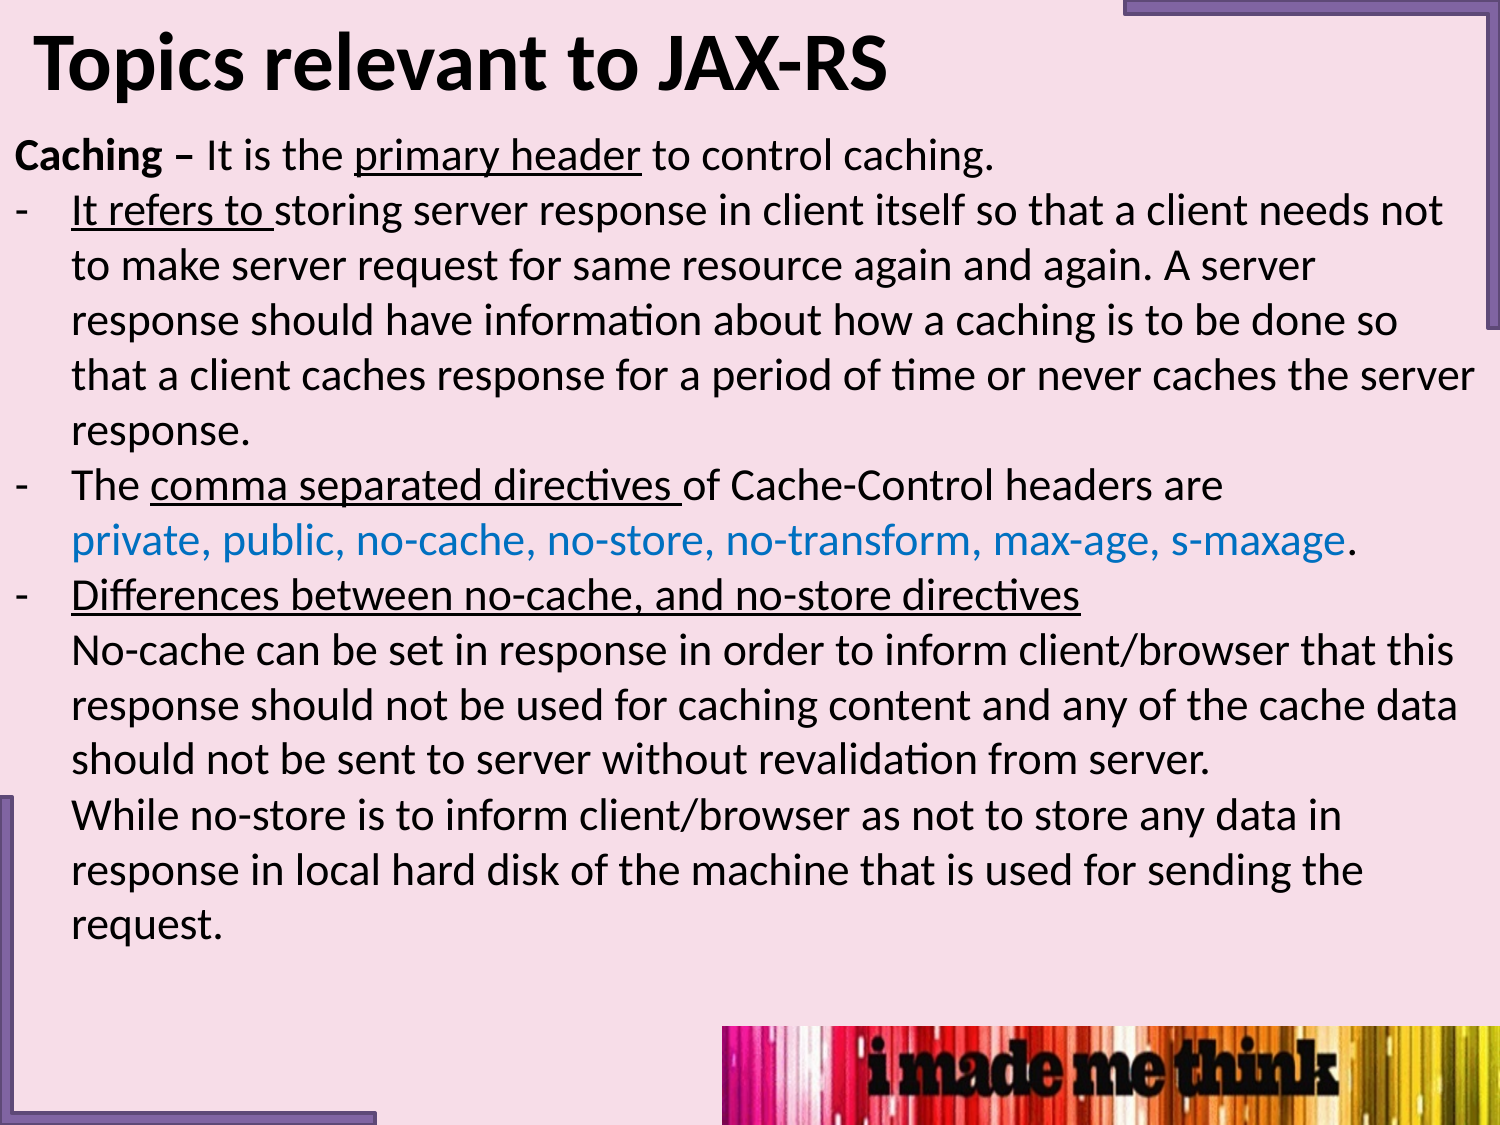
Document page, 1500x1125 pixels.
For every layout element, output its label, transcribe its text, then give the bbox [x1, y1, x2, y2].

picture [722, 1026, 1500, 1125]
text_box Caching – It is the primary header to control caching. - It refers to storing server response in client itself so that a client needs not to make server request for same resource again and again. A server response should have information about how a caching is to be done so that a client caches response for a period of time or never caches the server response. - The comma separated directives of Cache-Control headers are private, public, no-cache, no-store, no-transform, max-age, s-maxage. - Differences between no-cache, and no-store directives No-cache can be set in response in order to inform client/browser that this response should not be used for caching content and any of the cache data should not be sent to server without revalidation from server. While no-store is to inform client/browser as not to store any data in response in local hard disk of the machine that is used for sending the request. [0, 117, 1500, 1012]
text_box [0, 1012, 377, 1125]
text_box Topics relevant to JAX-RS [0, 0, 1500, 115]
